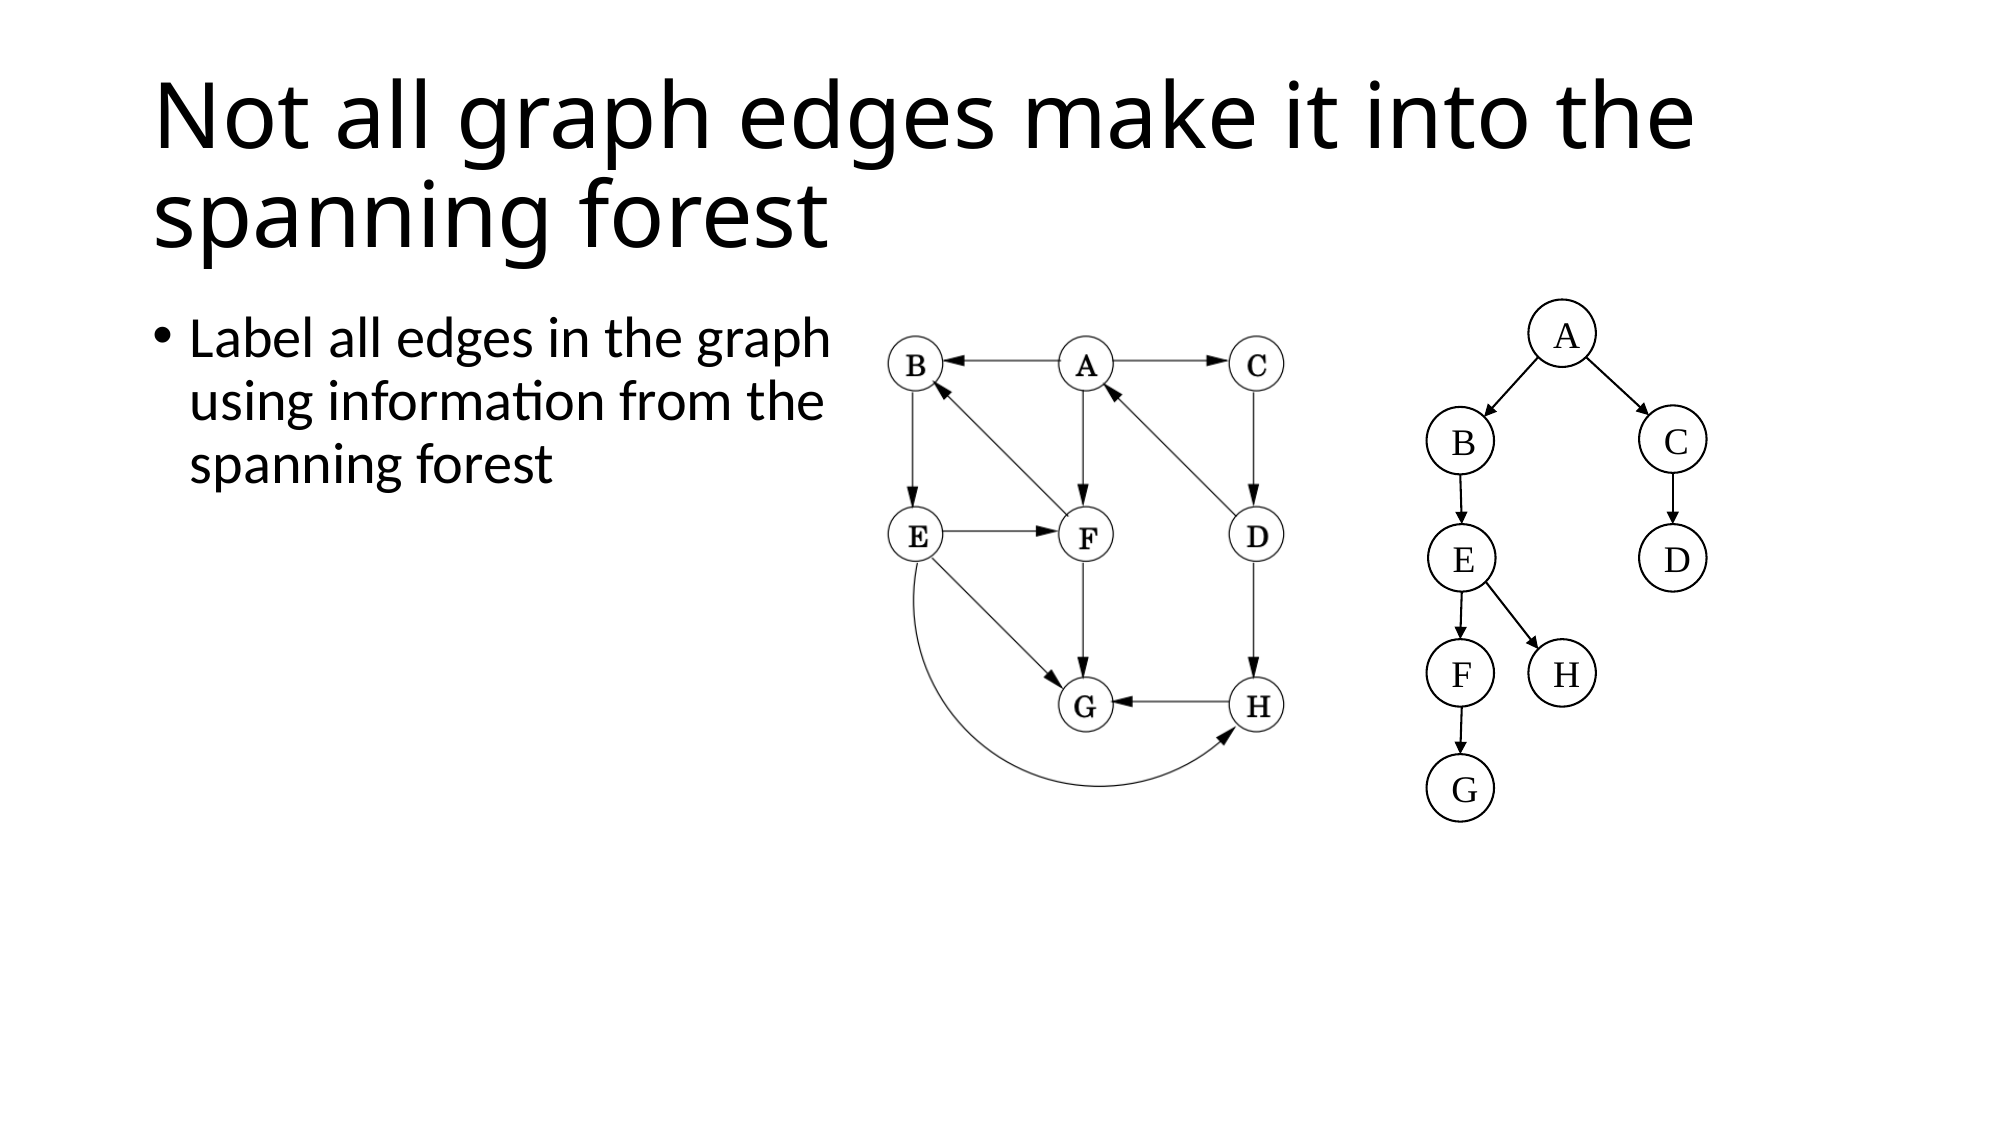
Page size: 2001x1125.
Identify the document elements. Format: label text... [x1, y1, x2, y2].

title Not all graph edges make it into the spanning forest [137, 59, 1863, 278]
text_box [1426, 299, 1707, 822]
list Label all edges in the graph using information from the spanning forest [137, 299, 865, 1014]
picture [844, 299, 1379, 810]
